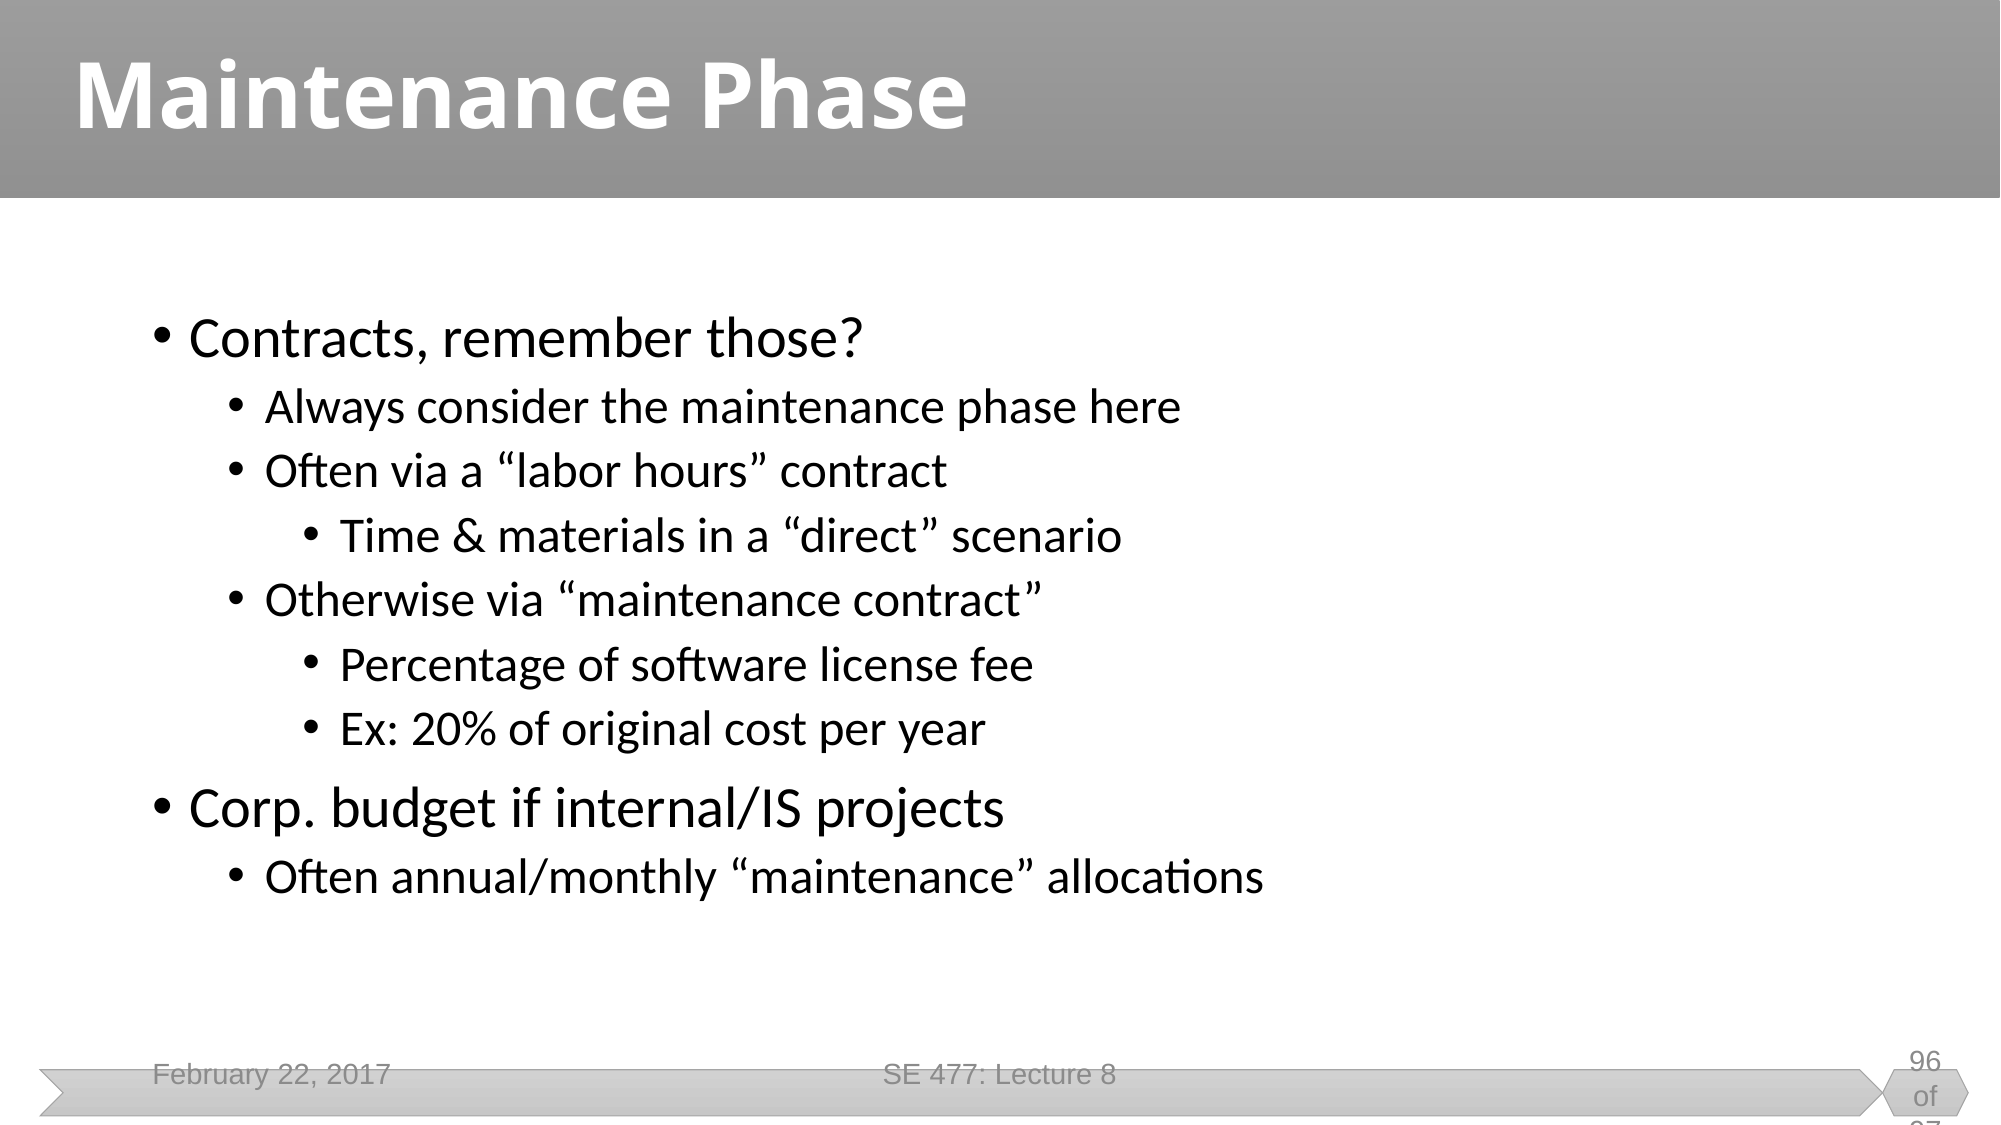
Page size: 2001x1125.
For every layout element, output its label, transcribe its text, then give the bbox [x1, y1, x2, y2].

footer SE 477: Lecture 8 [662, 1042, 1338, 1103]
title Maintenance Phase [56, 0, 1969, 199]
slide_number 96 of 97 [1882, 1065, 1969, 1125]
list Contracts, remember those? Always consider the maintenance phase here Often via a “labor hours” contract Time & materials in a “direct” scenario Otherwise via “maintenance contract” Percentage of software license fee Ex: 20% of original cost per year Corp. budget if internal/IS projects Often annual/monthly “maintenance” allocations [137, 299, 1863, 1014]
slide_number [137, 1042, 588, 1103]
